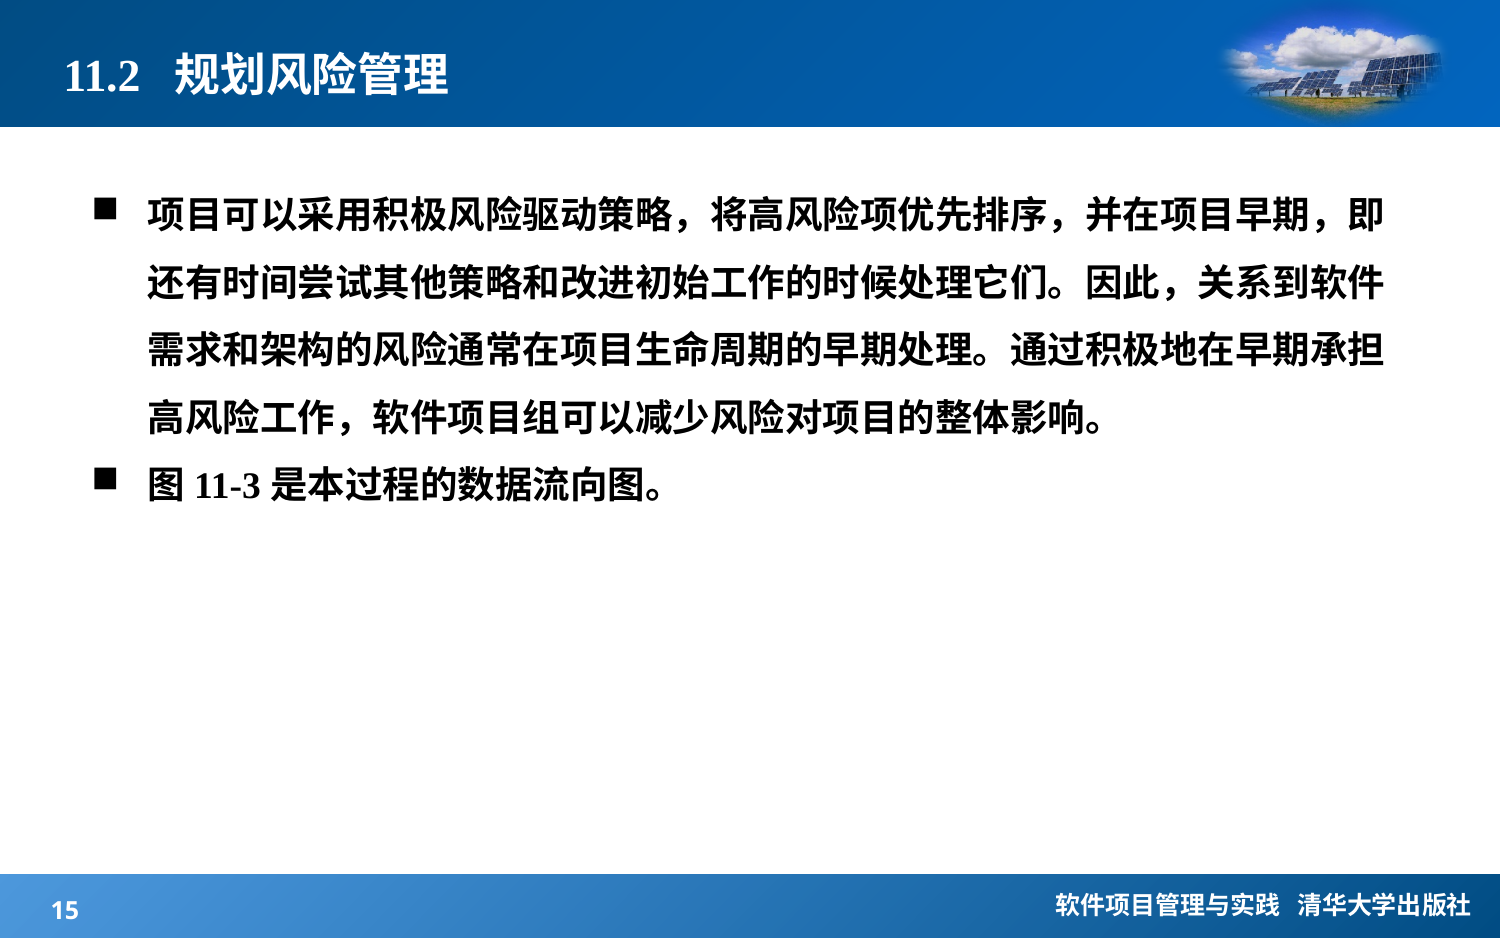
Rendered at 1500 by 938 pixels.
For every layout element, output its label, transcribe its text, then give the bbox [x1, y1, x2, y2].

title 11.2 规划风险管理 [48, 19, 1005, 127]
picture [1233, 6, 1433, 113]
text_box 项目可以采用积极风险驱动策略，将高风险项优先排序，并在项目早期，即还有时间尝试其他策略和改进初始工作的时候处理它们。因此，关系到软件需求和架构的风险通常在项目生命周期的早期处理。通过积极地在早期承担高风险工作，软件项目组可以减少风险对项目的整体影响。 图11-3是本过程的数据流向图。 [76, 161, 1424, 748]
